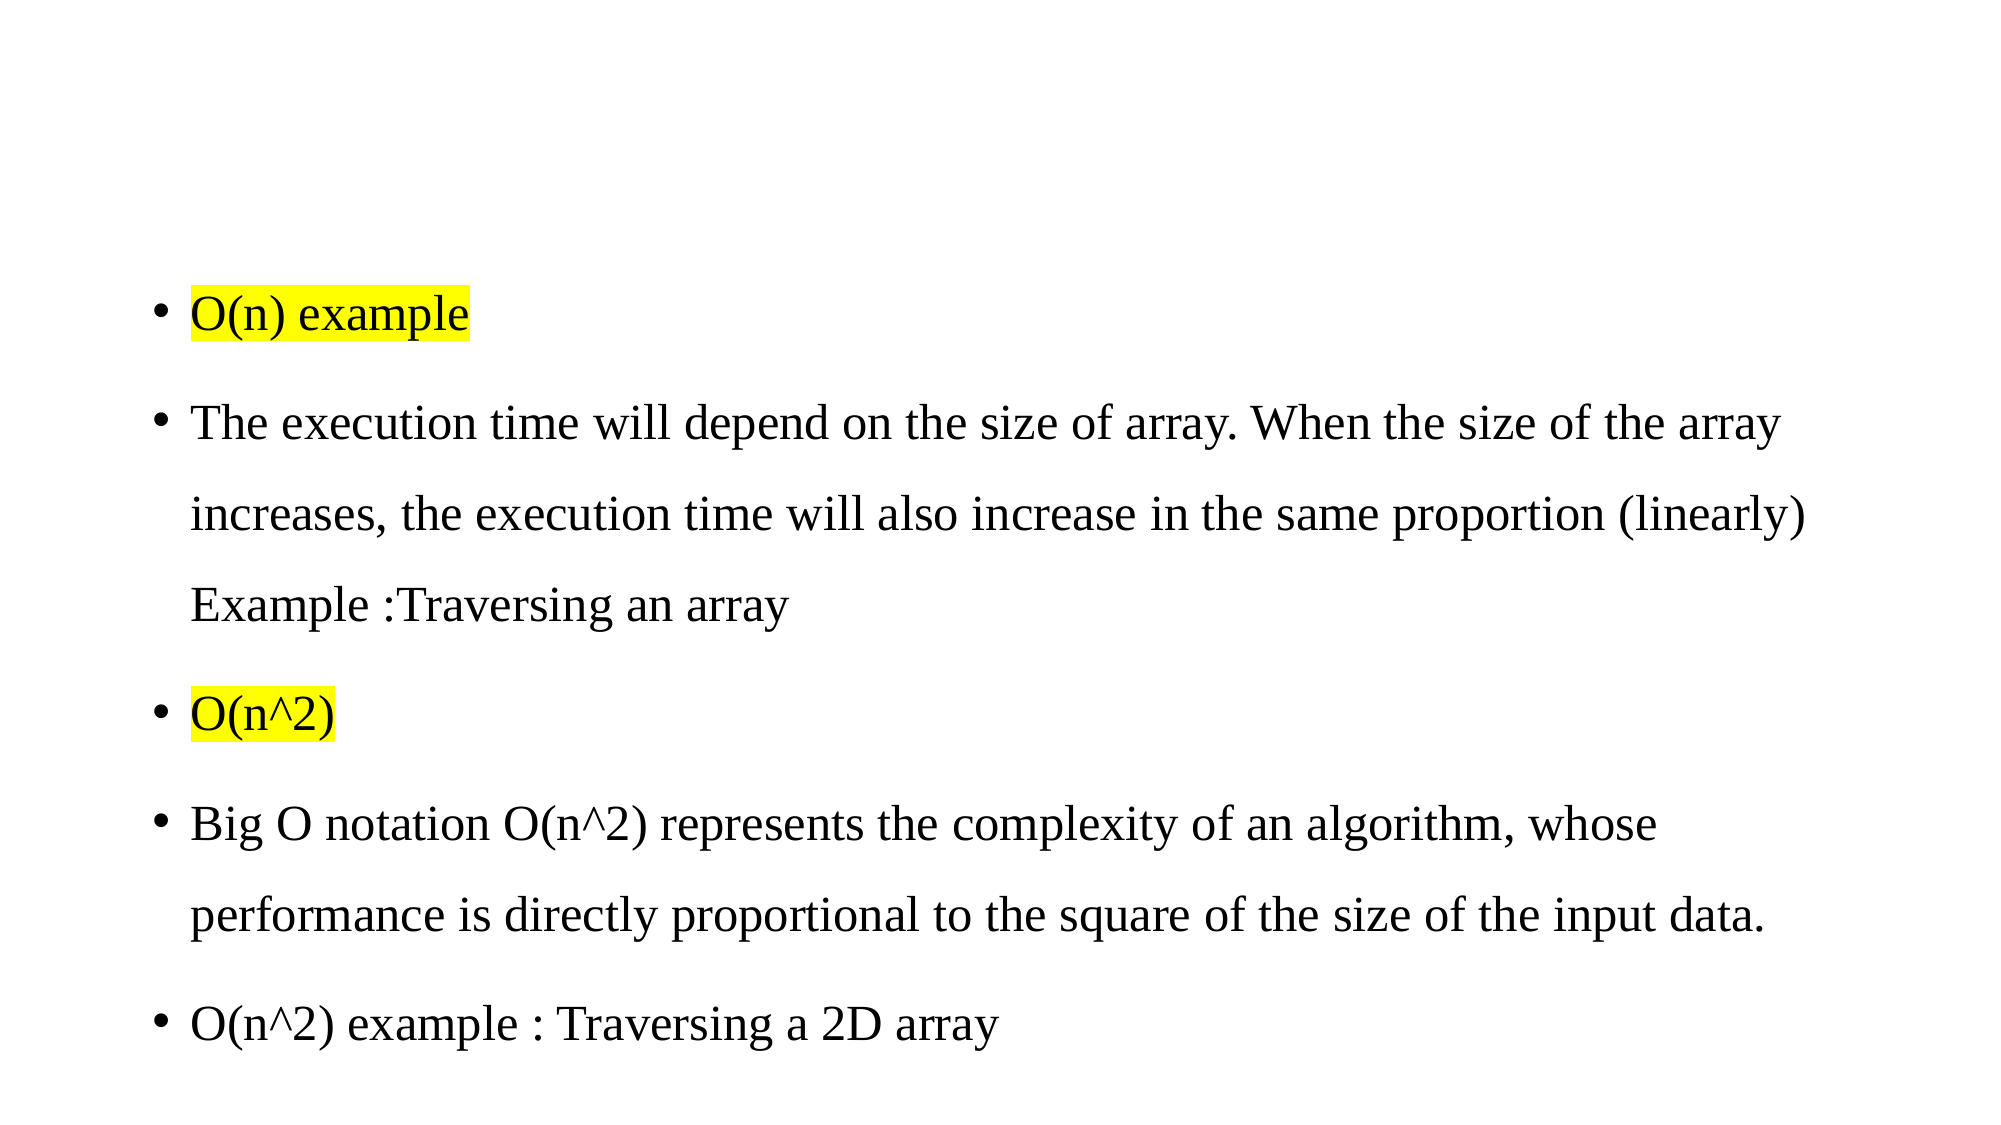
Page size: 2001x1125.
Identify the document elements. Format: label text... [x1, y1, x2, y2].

list O(n) example The execution time will depend on the size of array. When the size of the array increases, the execution time will also increase in the same proportion (linearly) Example :Traversing an array O(n^2) Big O notation O(n^2) represents the complexity of an algorithm, whose performance is directly proportional to the square of the size of the input data. O(n^2) example : Traversing a 2D array [137, 241, 1863, 1066]
